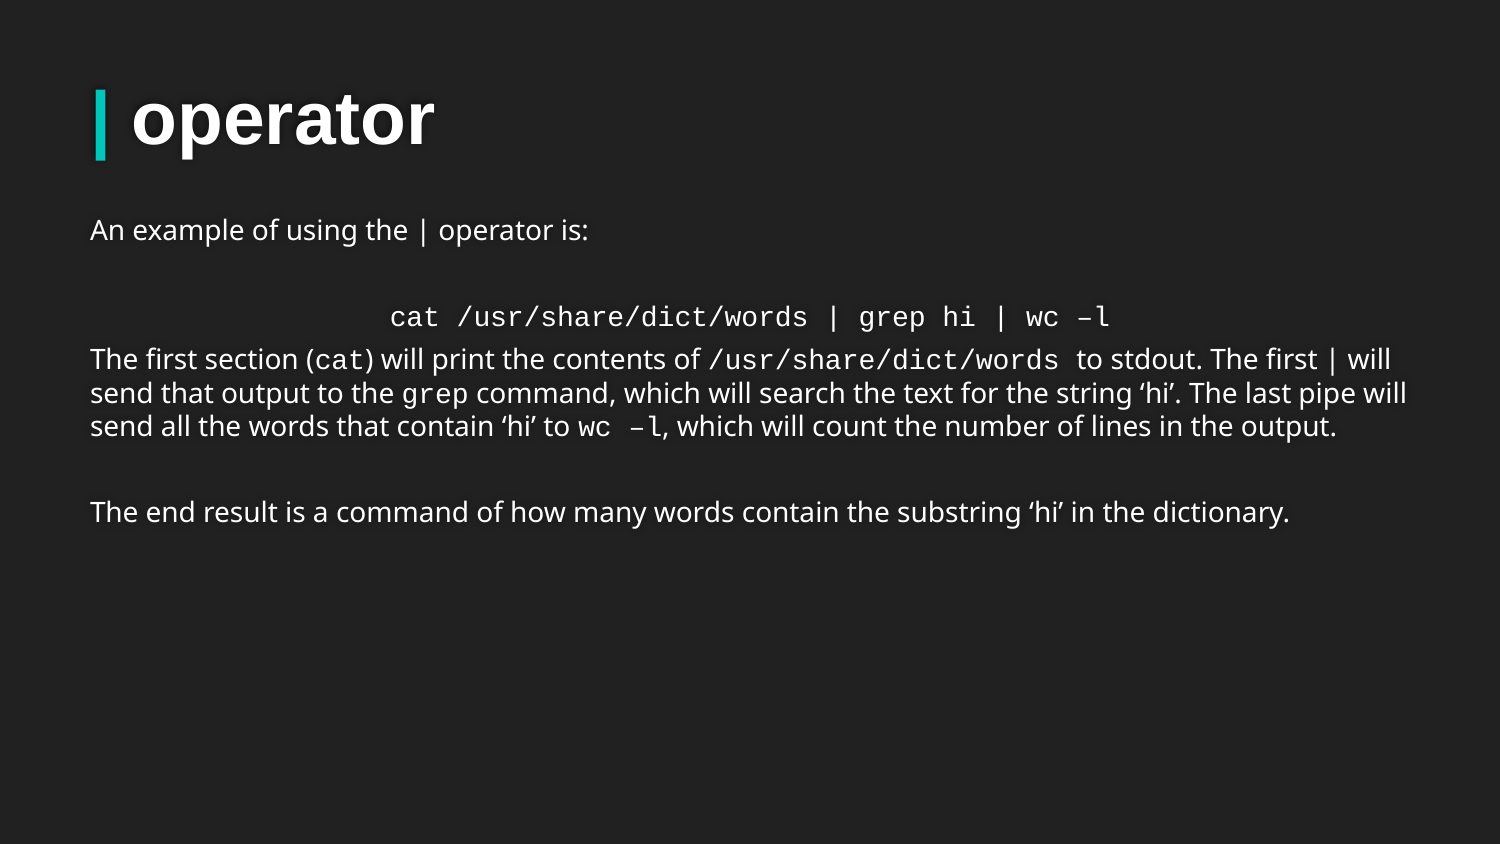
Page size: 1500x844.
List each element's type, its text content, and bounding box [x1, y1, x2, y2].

title | operator [75, 33, 1425, 175]
list An example of using the | operator is: cat /usr/share/dict/words | grep hi | wc –l The first section (cat) will print the contents of /usr/share/dict/words to stdout. The first | will send that output to the grep command, which will search the text for the string ‘hi’. The last pipe will send all the words that contain ‘hi’ to wc –l, which will count the number of lines in the output. The end result is a command of how many words contain the substring ‘hi’ in the dictionary. [75, 196, 1425, 808]
